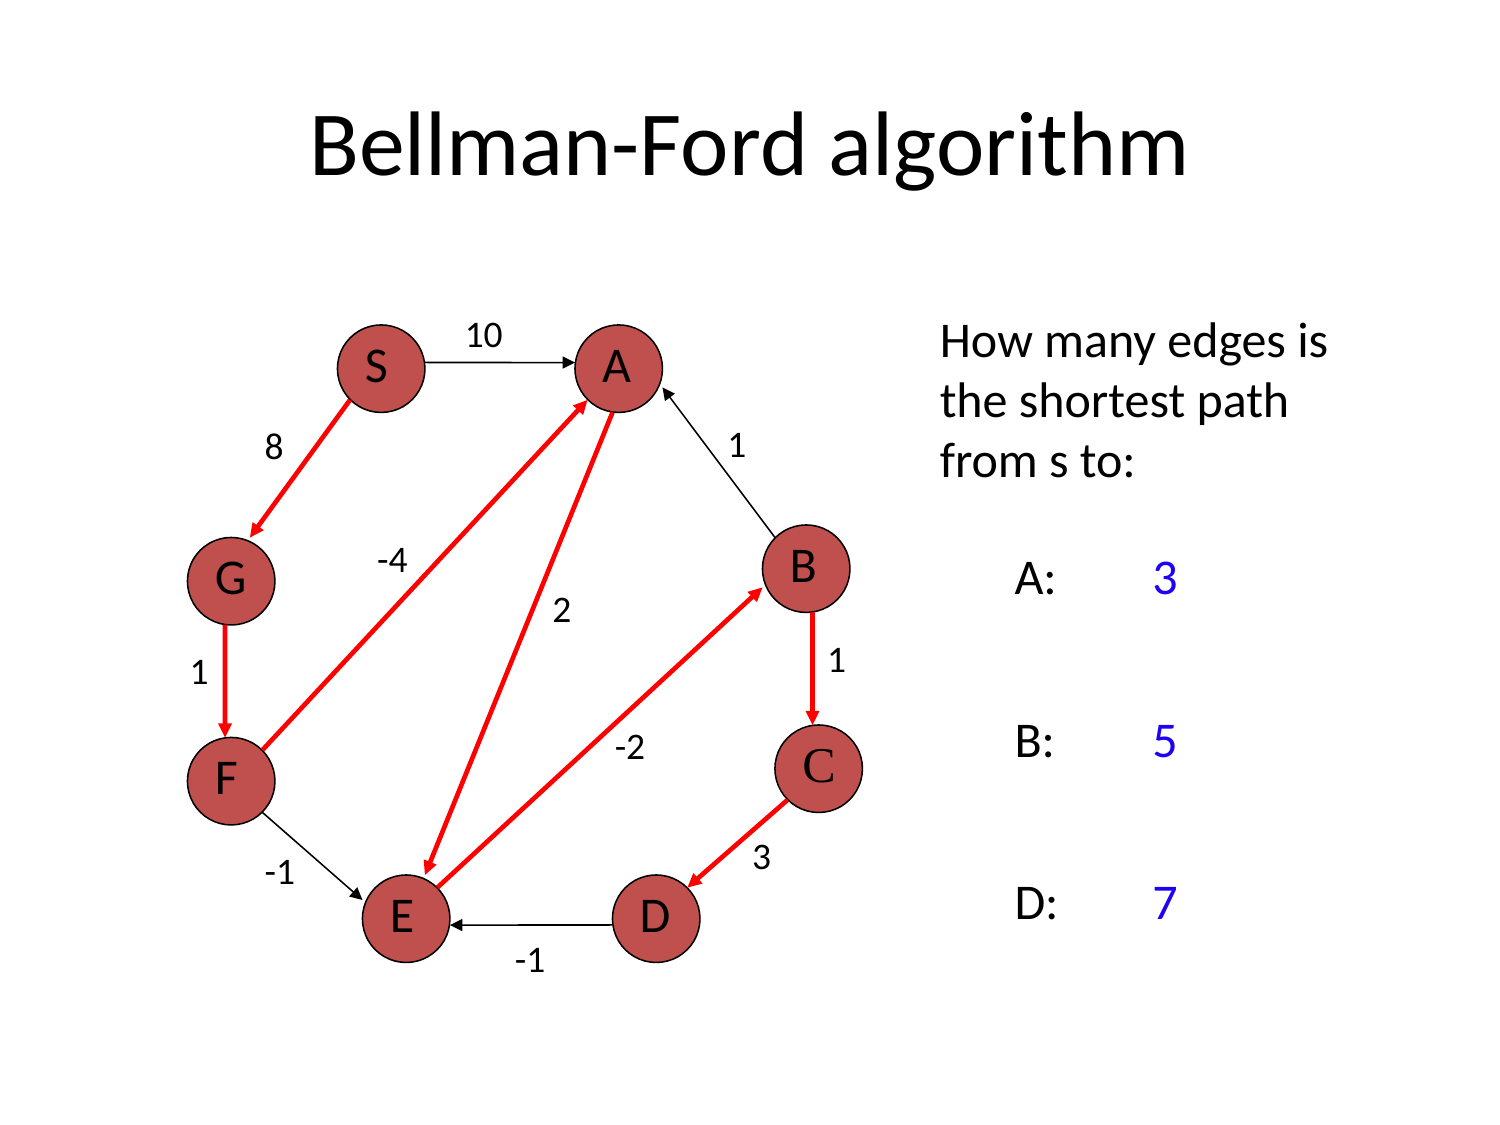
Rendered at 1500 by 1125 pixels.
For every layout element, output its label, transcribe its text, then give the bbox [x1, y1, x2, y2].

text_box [337, 324, 426, 413]
text_box 3 [737, 824, 813, 885]
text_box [362, 874, 451, 963]
text_box [806, 687, 819, 723]
text_box A: [999, 537, 1088, 613]
text_box How many edges is the shortest path from s to: [924, 299, 1413, 495]
text_box [666, 389, 712, 454]
text_box [454, 918, 607, 932]
title Bellman-Ford algorithm [75, 45, 1425, 233]
text_box 2 [537, 577, 613, 637]
text_box 10 [449, 302, 525, 363]
text_box -4 [362, 527, 438, 588]
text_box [187, 737, 276, 826]
text_box 5 [1137, 699, 1225, 775]
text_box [774, 724, 863, 813]
text_box [218, 700, 232, 735]
text_box [250, 475, 296, 535]
text_box [423, 598, 537, 873]
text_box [612, 874, 701, 963]
text_box 1 [174, 639, 250, 700]
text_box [762, 524, 851, 613]
text_box 1 [812, 627, 888, 687]
text_box 3 [1137, 537, 1225, 613]
text_box -1 [499, 927, 575, 987]
text_box B: [999, 699, 1088, 775]
text_box D: [999, 862, 1088, 938]
text_box 8 [249, 414, 325, 475]
text_box [625, 589, 757, 714]
text_box -1 [249, 839, 325, 900]
text_box 1 [712, 412, 788, 473]
text_box [325, 867, 357, 899]
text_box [187, 537, 276, 626]
text_box -2 [599, 714, 675, 775]
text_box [574, 324, 663, 413]
text_box [525, 356, 569, 369]
text_box 7 [1137, 862, 1225, 938]
